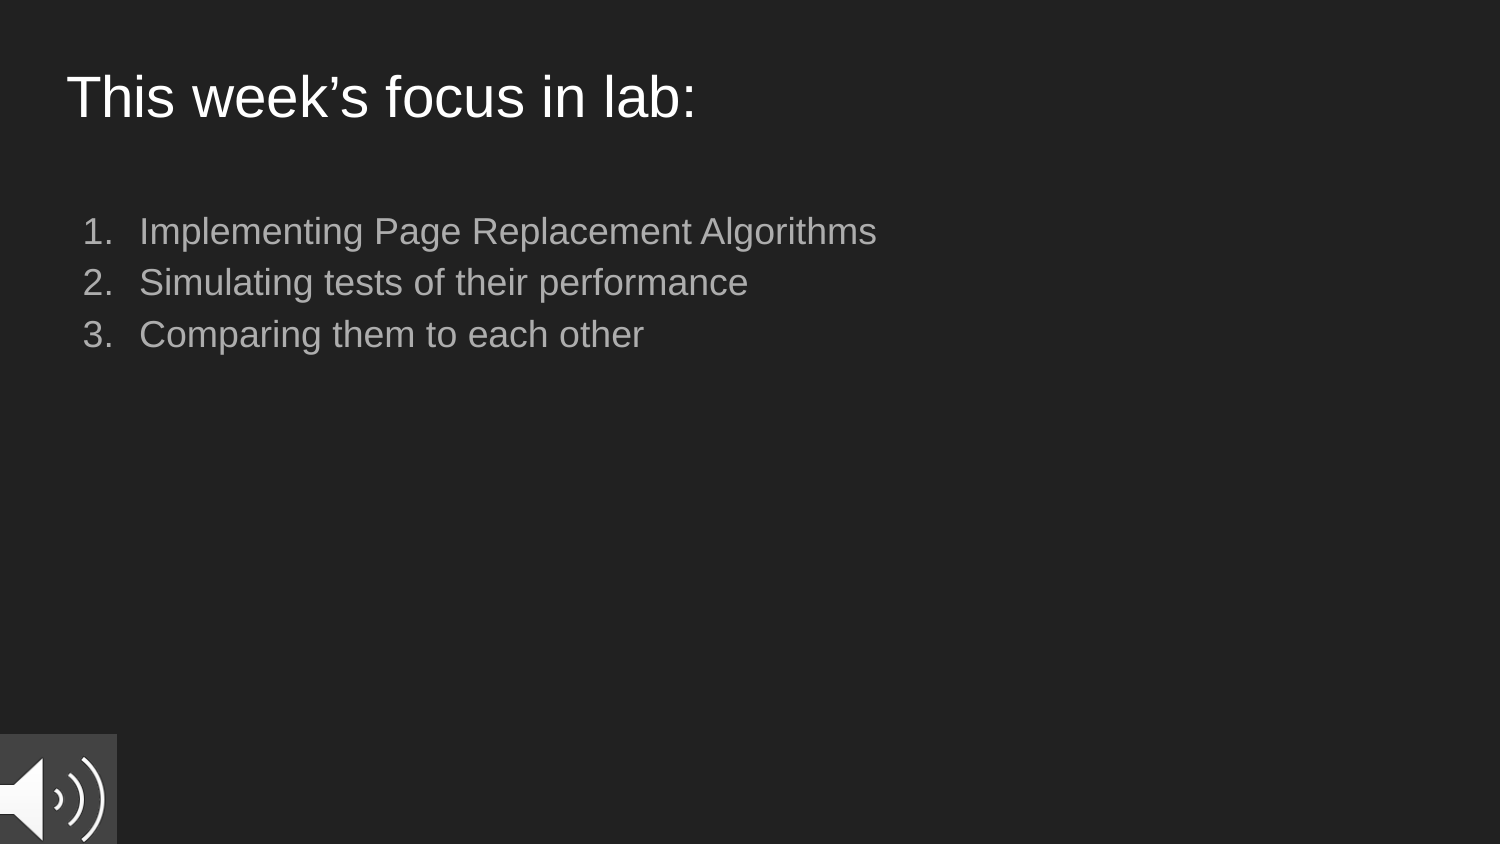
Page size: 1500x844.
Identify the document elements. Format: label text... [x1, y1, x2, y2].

picture [0, 732, 118, 844]
title This week’s focus in lab: [51, 44, 1449, 139]
list Implementing Page Replacement Algorithms Simulating tests of their performance Comparing them to each other [49, 184, 1447, 400]
